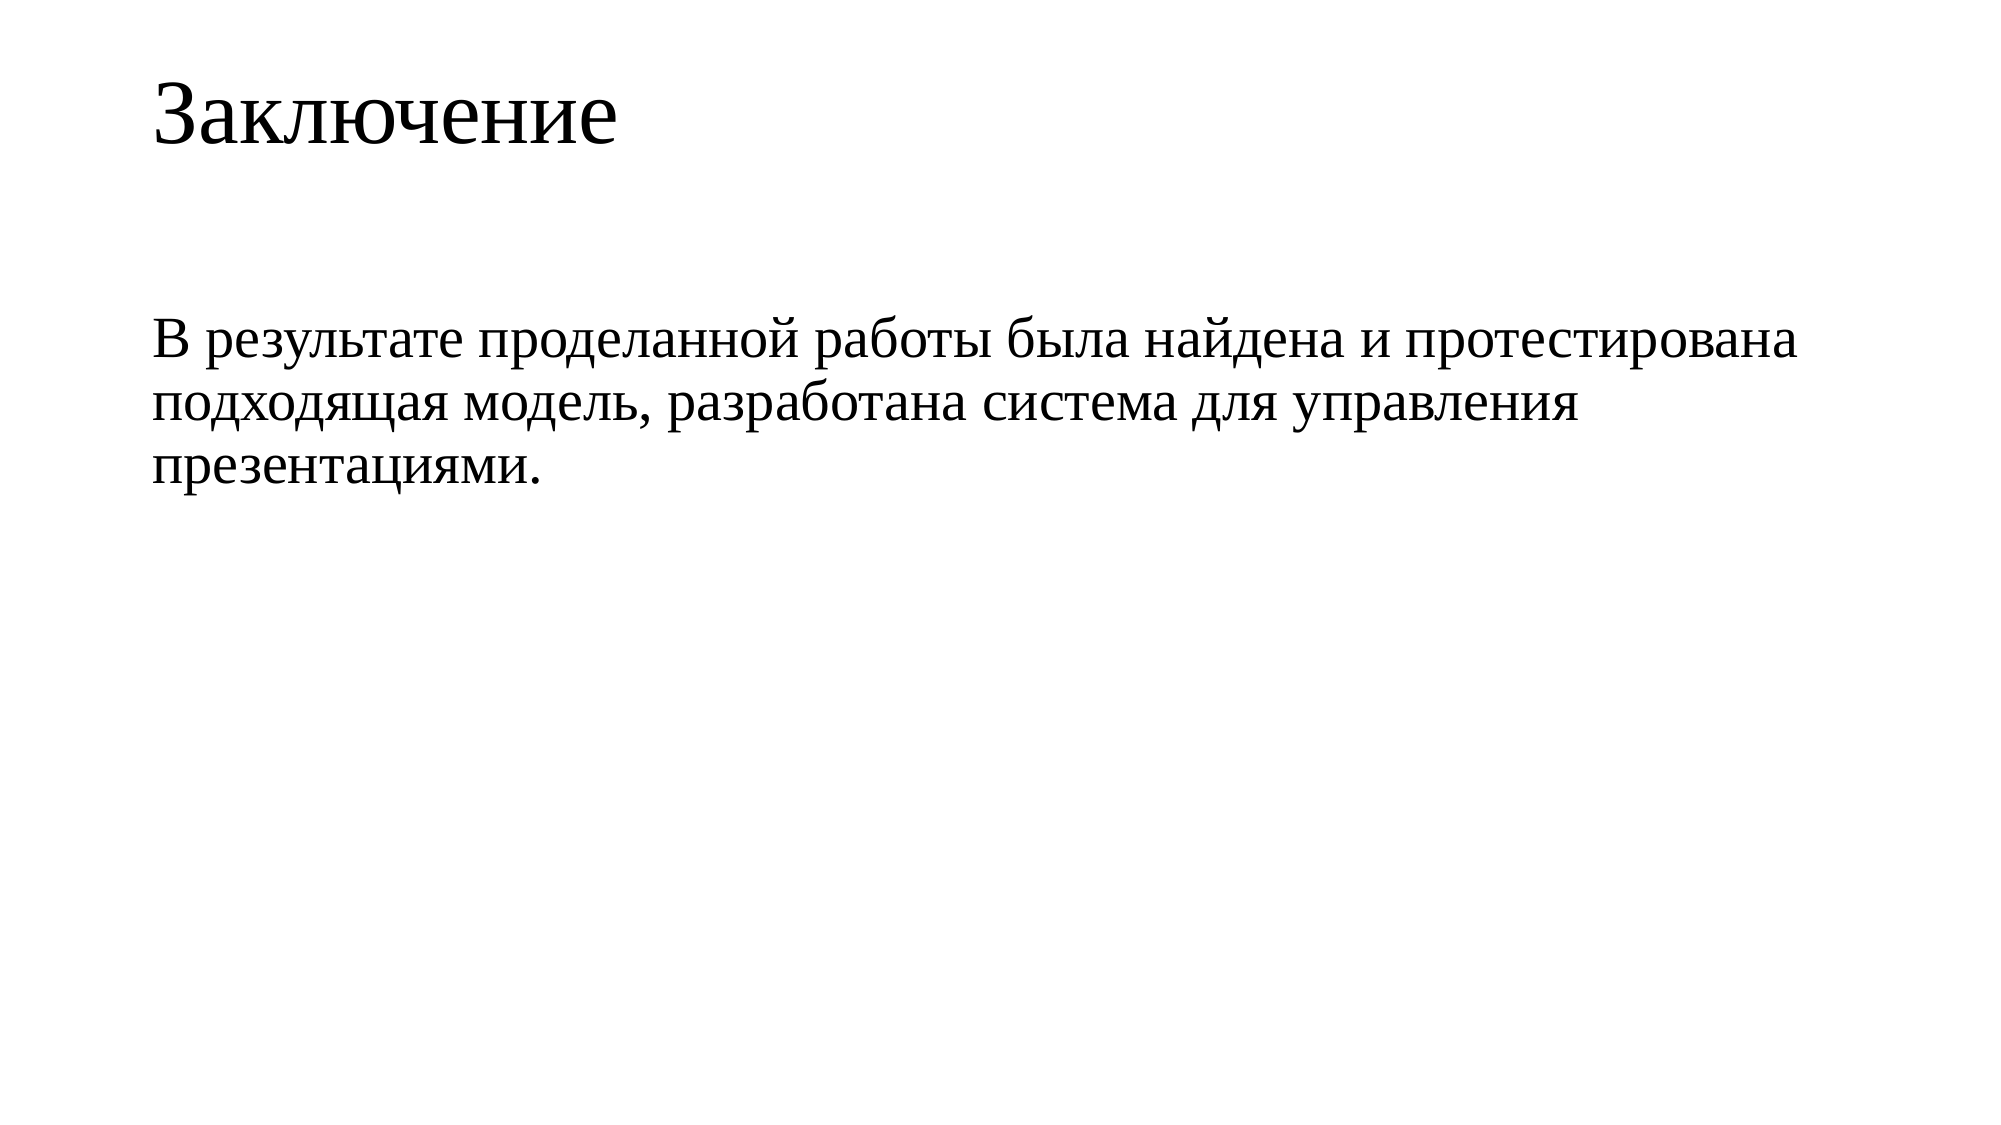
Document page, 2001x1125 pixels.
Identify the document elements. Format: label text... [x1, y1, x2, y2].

list В результате проделанной работы была найдена и протестирована подходящая модель, разработана система для управления презентациями. [137, 299, 1863, 1014]
title Заключение [137, 59, 1863, 278]
